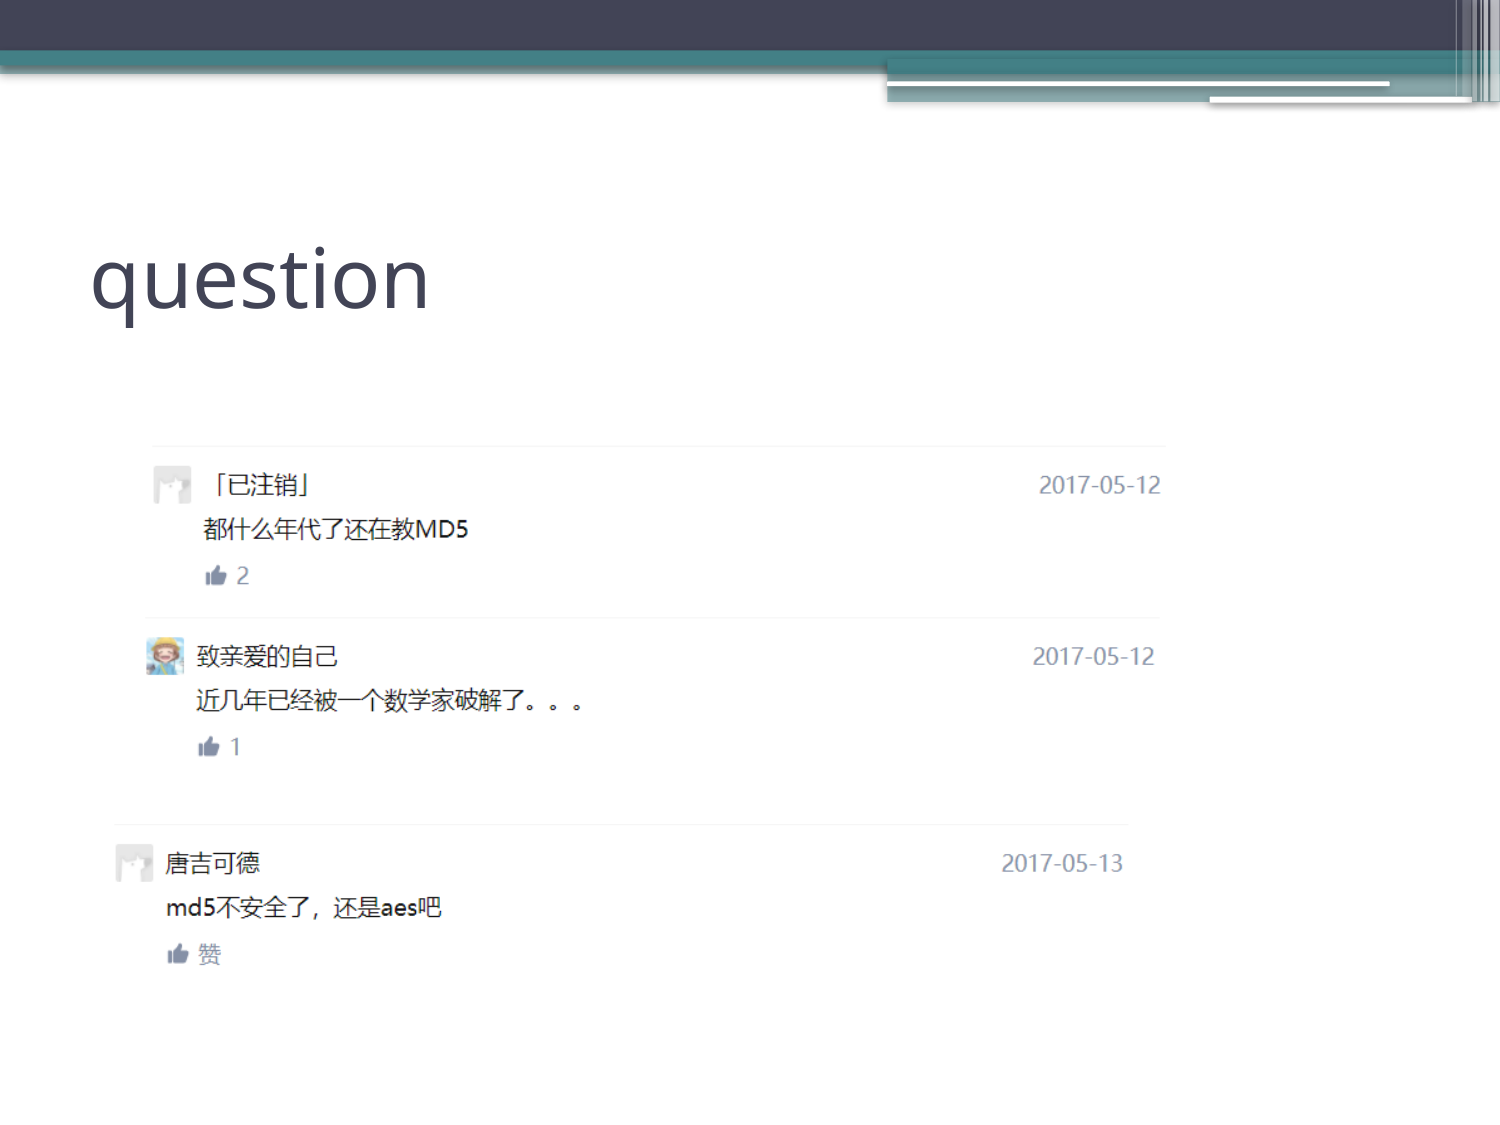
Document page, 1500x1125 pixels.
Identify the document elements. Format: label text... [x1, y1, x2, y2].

picture [129, 611, 1186, 773]
picture [87, 824, 1151, 979]
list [124, 437, 1191, 607]
title question [74, 187, 1426, 363]
